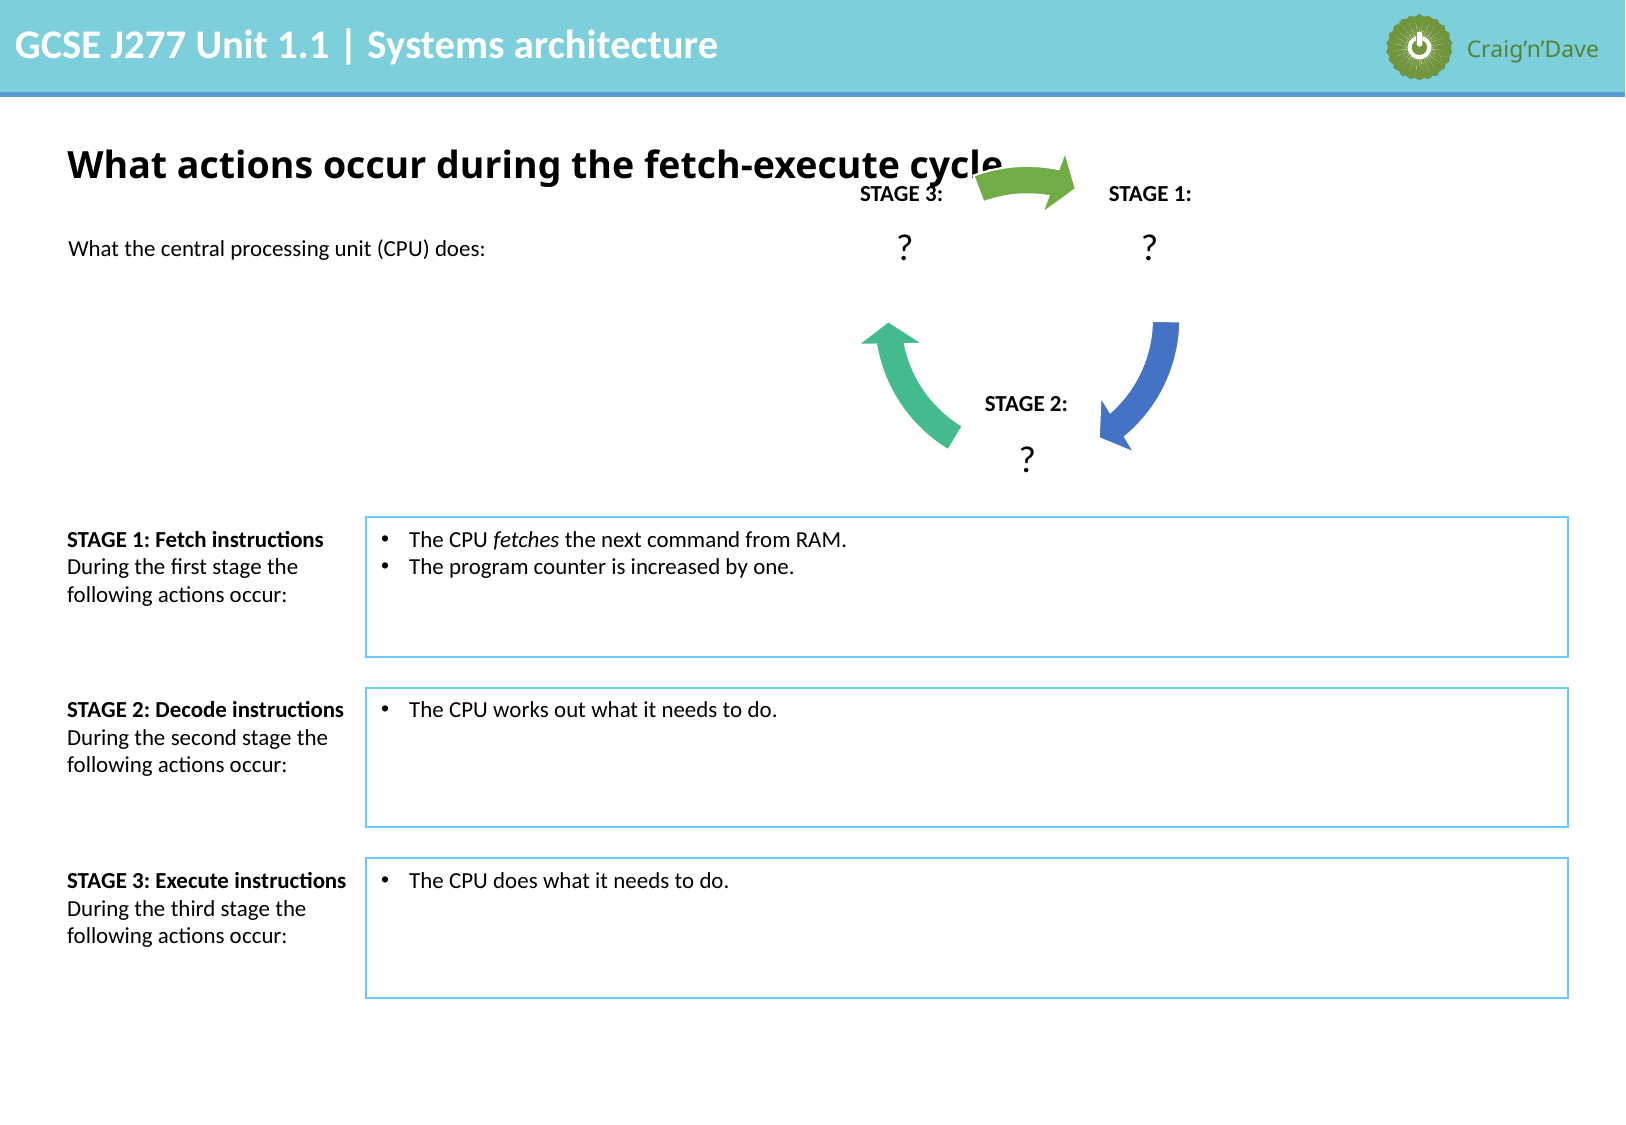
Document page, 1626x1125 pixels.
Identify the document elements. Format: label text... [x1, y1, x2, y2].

title What actions occur during the fetch-execute cycle [52, 124, 1568, 209]
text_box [737, 147, 1317, 534]
text_box The CPU does what it needs to do. [365, 857, 1569, 999]
text_box STAGE 1: Fetch instructions During the first stage the following actions occur: [52, 517, 365, 615]
text_box STAGE 3: Execute instructions During the third stage the following actions occur: [52, 858, 365, 956]
text_box What the central processing unit (CPU) does: [53, 226, 502, 269]
text_box The CPU works out what it needs to do. [365, 687, 1569, 828]
text_box The CPU fetches the next command from RAM. The program counter is increased by one. [365, 516, 1569, 658]
text_box STAGE 2: Decode instructions During the second stage the following actions occur: [52, 687, 365, 785]
picture [1384, 12, 1454, 82]
